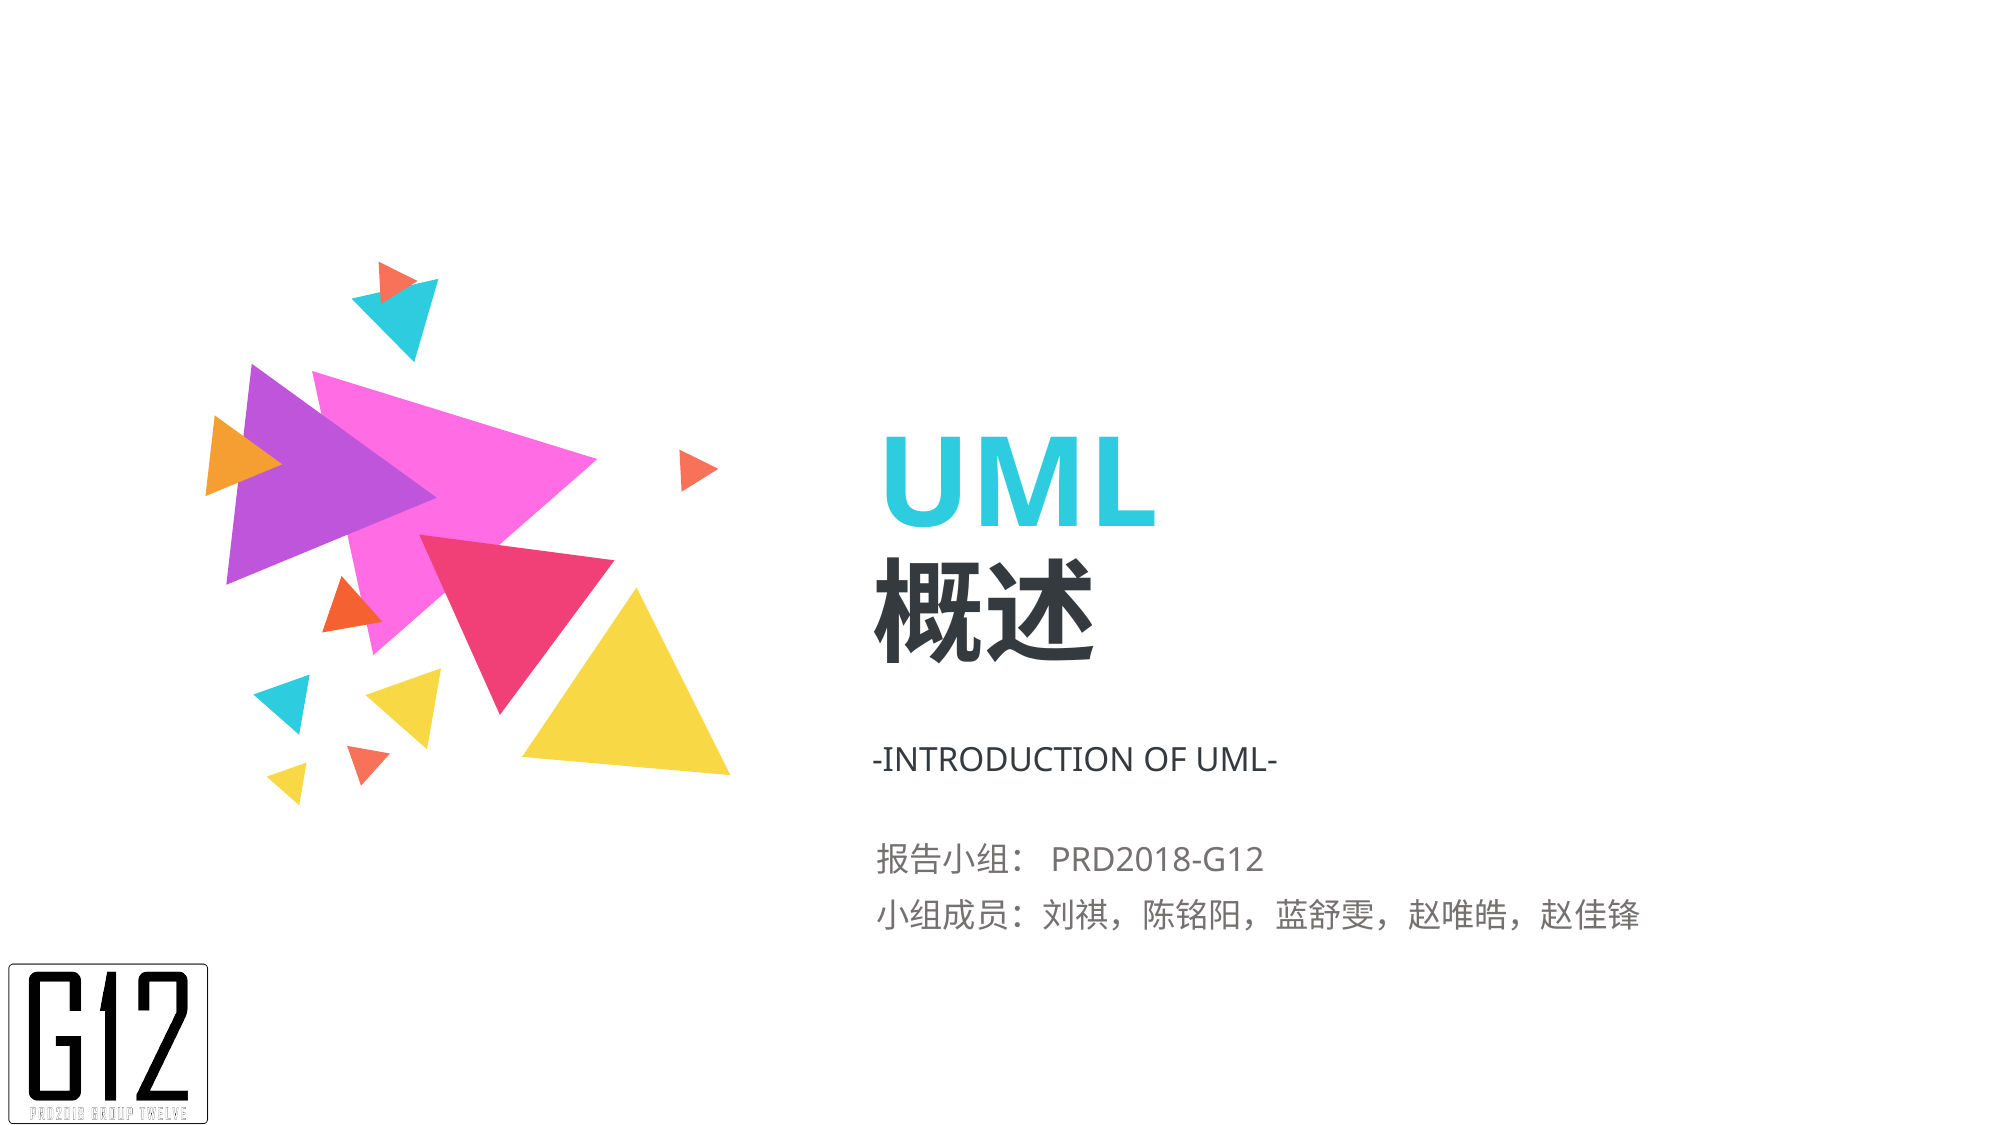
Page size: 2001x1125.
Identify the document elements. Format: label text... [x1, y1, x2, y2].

text_box [349, 277, 440, 365]
text_box [345, 744, 392, 788]
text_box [857, 394, 1880, 686]
text_box 报告小组：PRD2018-G12 [861, 831, 1855, 886]
text_box [377, 259, 420, 306]
text_box [678, 447, 721, 494]
text_box 小组成员：刘祺，陈铭阳，蓝舒雯，赵唯皓，赵佳锋 [861, 886, 1855, 942]
picture [3, 942, 214, 1125]
text_box [225, 361, 439, 587]
text_box [320, 574, 385, 634]
text_box [363, 666, 443, 752]
text_box [417, 533, 617, 717]
text_box -INTRODUCTION OF UML- [857, 730, 1850, 786]
text_box [310, 369, 600, 658]
text_box [520, 585, 733, 777]
text_box [204, 413, 285, 498]
text_box [251, 672, 312, 737]
text_box [264, 760, 308, 808]
